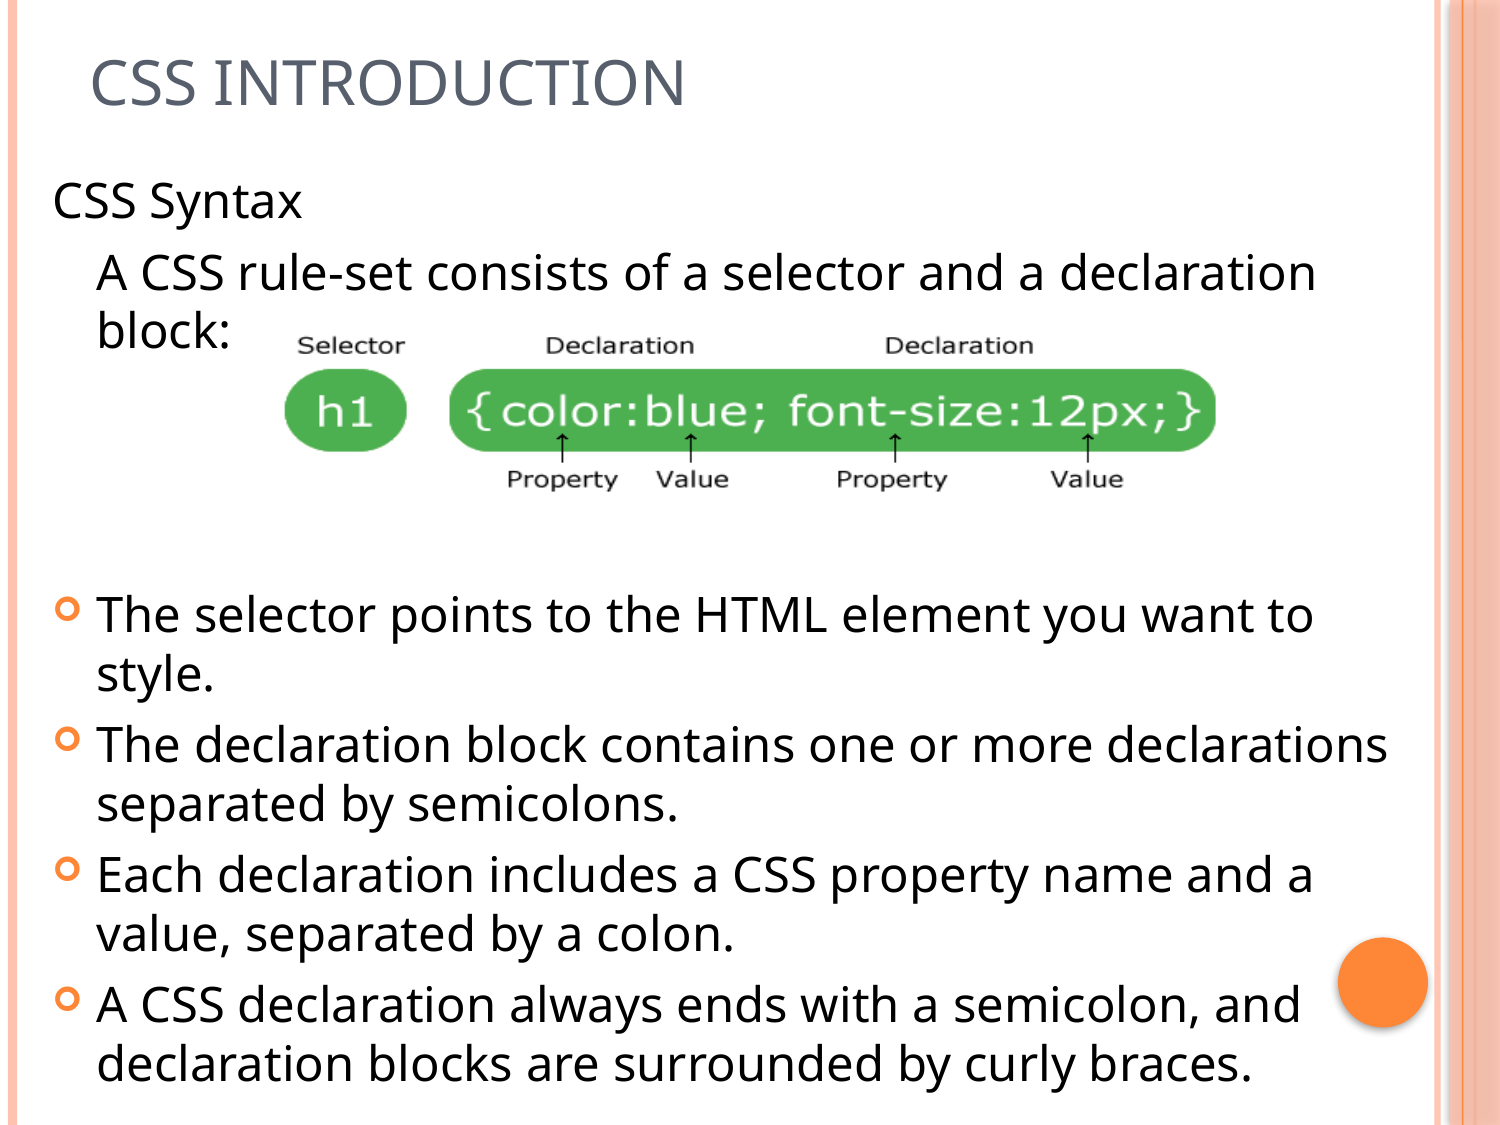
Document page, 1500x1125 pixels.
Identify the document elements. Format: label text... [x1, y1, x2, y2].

picture [261, 324, 1238, 513]
list CSS Syntax A CSS rule-set consists of a selector and a declaration block: The selector points to the HTML element you want to style. The declaration block contains one or more declarations separated by semicolons. Each declaration includes a CSS property name and a value, separated by a colon. A CSS declaration always ends with a semicolon, and declaration blocks are surrounded by curly braces. [37, 162, 1438, 1100]
title CSS Introduction [75, 0, 1300, 125]
